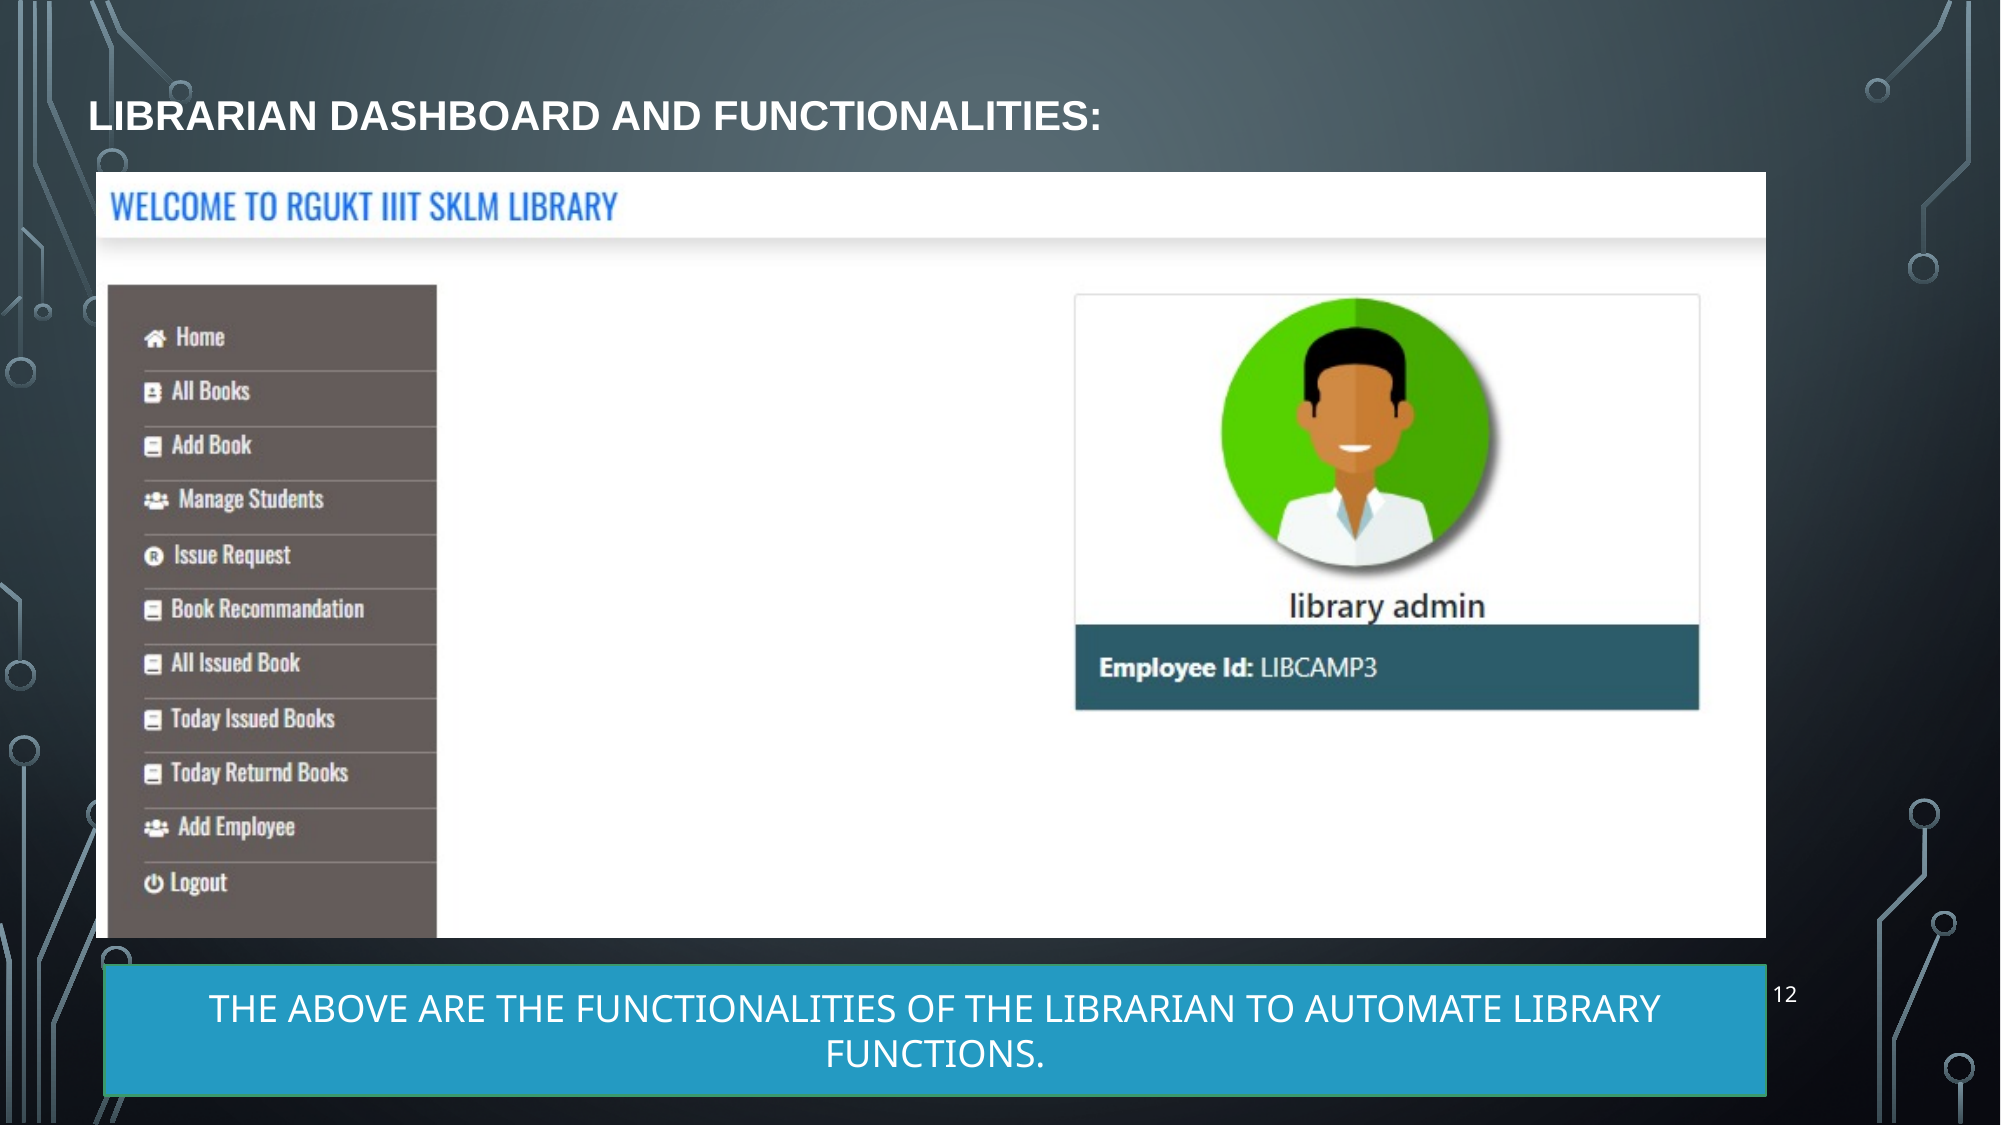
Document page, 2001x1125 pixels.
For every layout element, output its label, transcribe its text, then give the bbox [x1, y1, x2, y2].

title LIBRARIAN DASHBOARD and functionalities: [72, 89, 1913, 146]
text_box THE ABOVE ARE THE FUNCTIONALITIES OF THE LIBRARIAN TO AUTOMATE LIBRARY FUNCTIONS. [103, 964, 1767, 1097]
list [95, 172, 1767, 938]
slide_number 12 [1767, 965, 1813, 1025]
